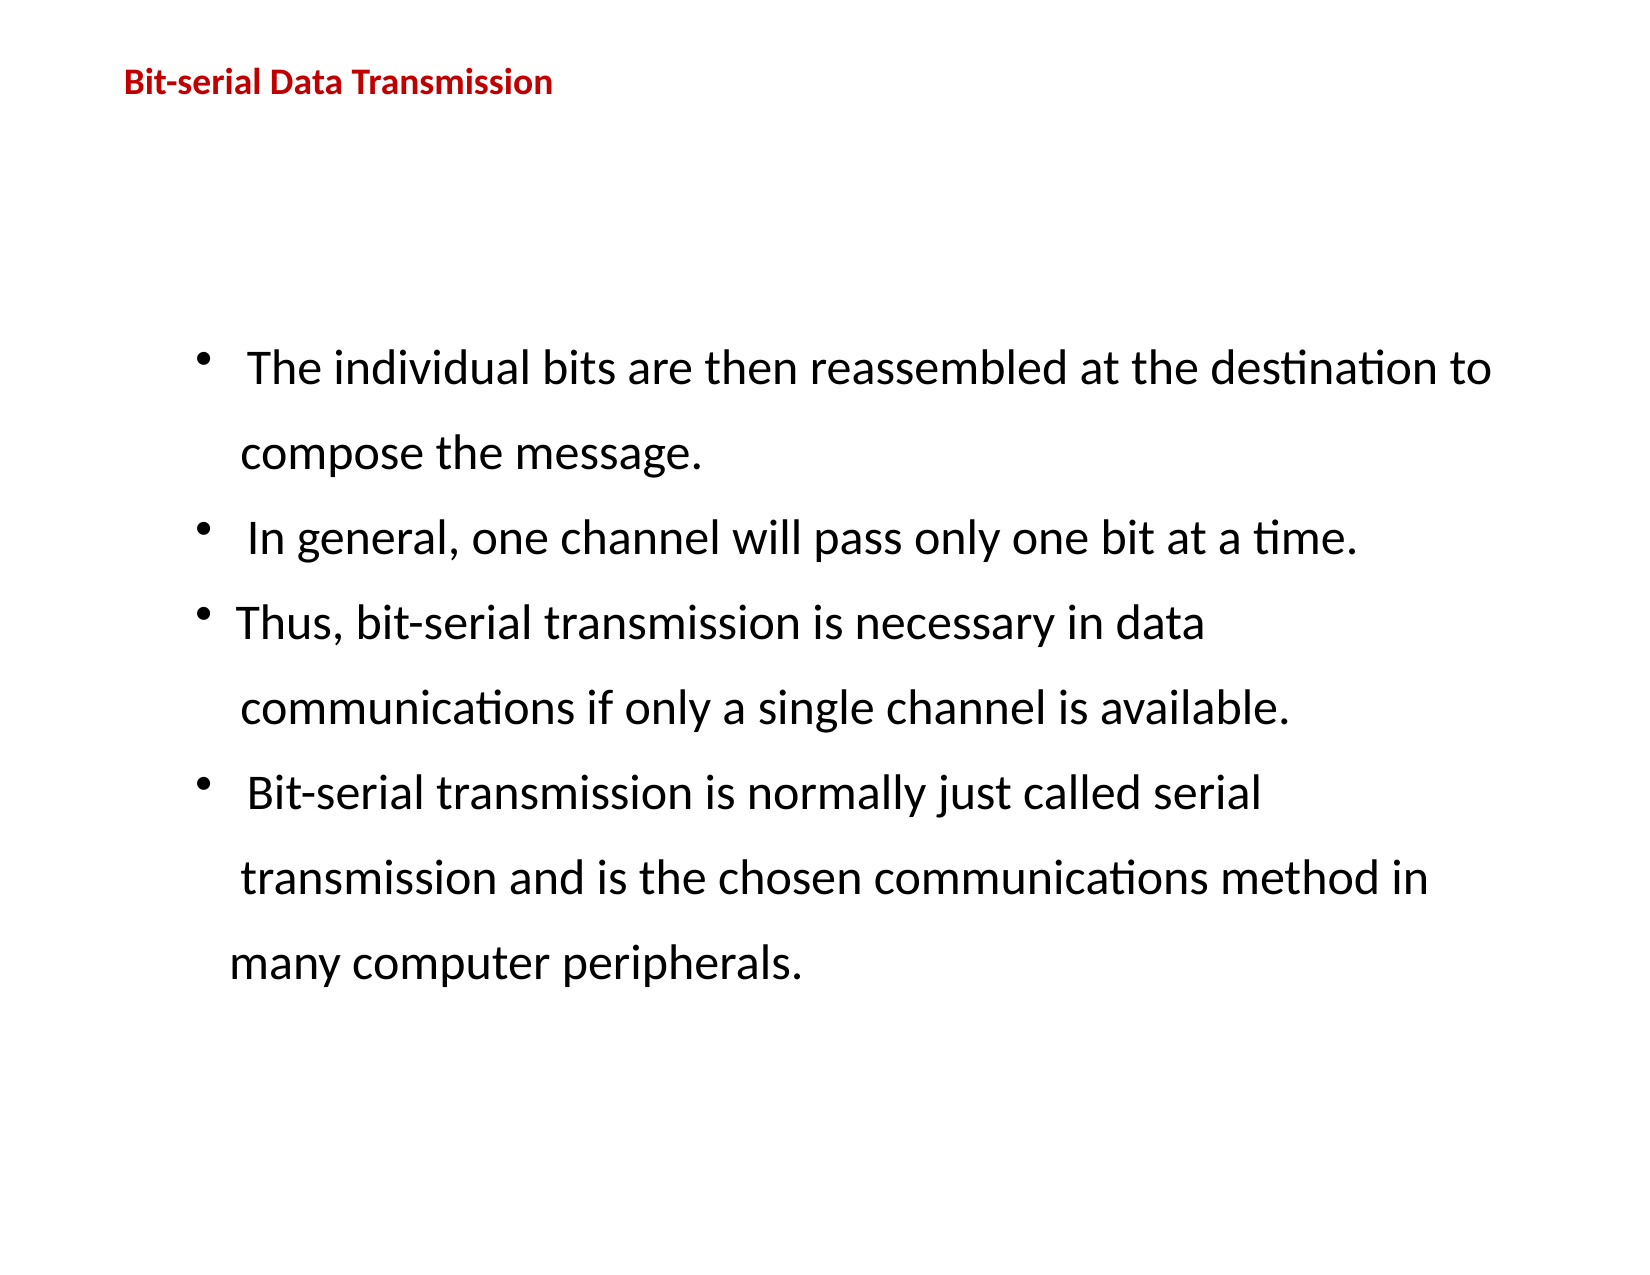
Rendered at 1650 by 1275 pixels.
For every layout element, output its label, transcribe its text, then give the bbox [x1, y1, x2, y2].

text_box The individual bits are then reassembled at the destination to compose the message. In general, one channel will pass only one bit at a time. Thus, bit-serial transmission is necessary in data communications if only a single channel is available. Bit-serial transmission is normally just called serial transmission and is the chosen communications method in many computer peripherals. [178, 325, 1609, 998]
title Bit-serial Data Transmission [123, 56, 1527, 185]
